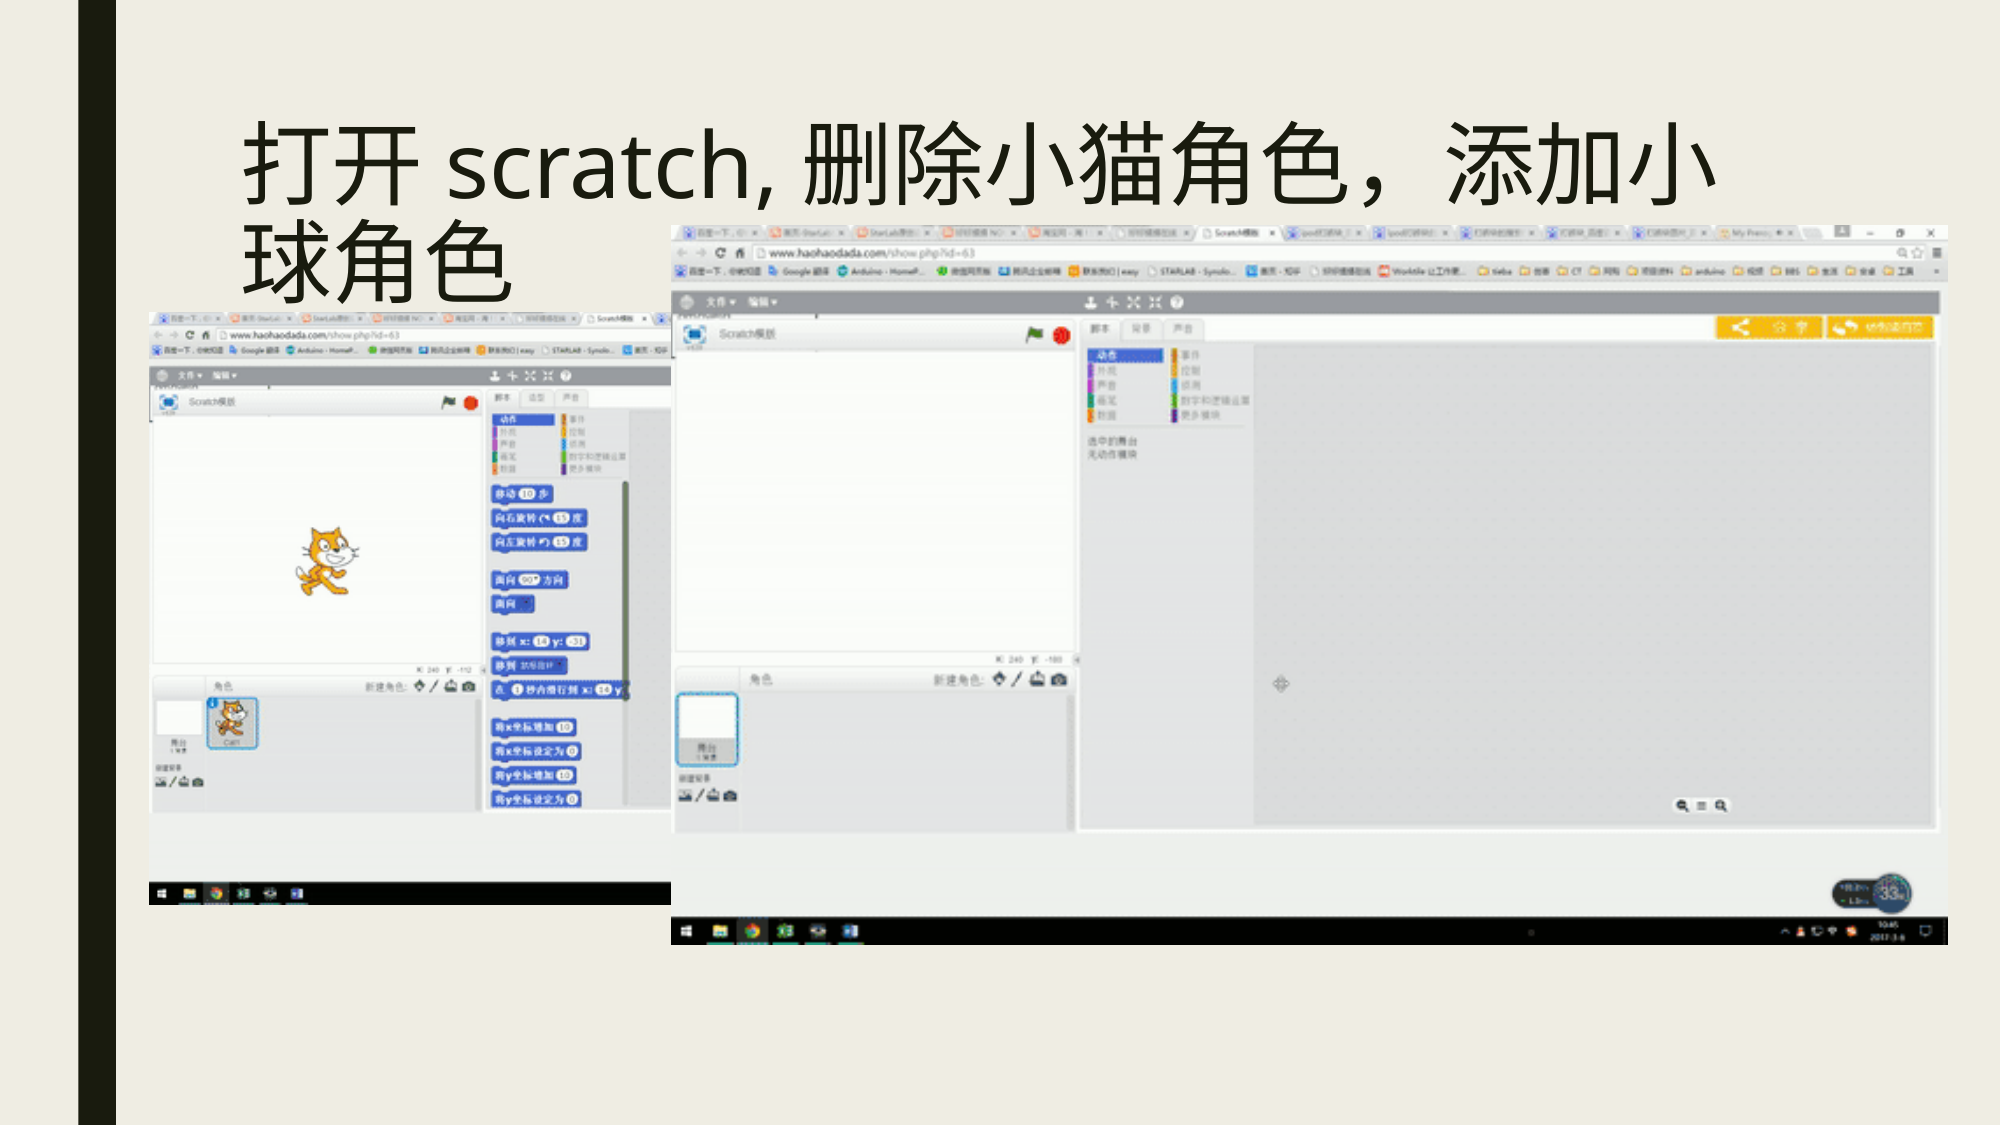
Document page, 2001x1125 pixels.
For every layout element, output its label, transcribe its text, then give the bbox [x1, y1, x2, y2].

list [149, 312, 671, 905]
picture [671, 225, 1948, 945]
title 打开scratch,删除小猫角色，添加小球角色 [225, 112, 1800, 312]
